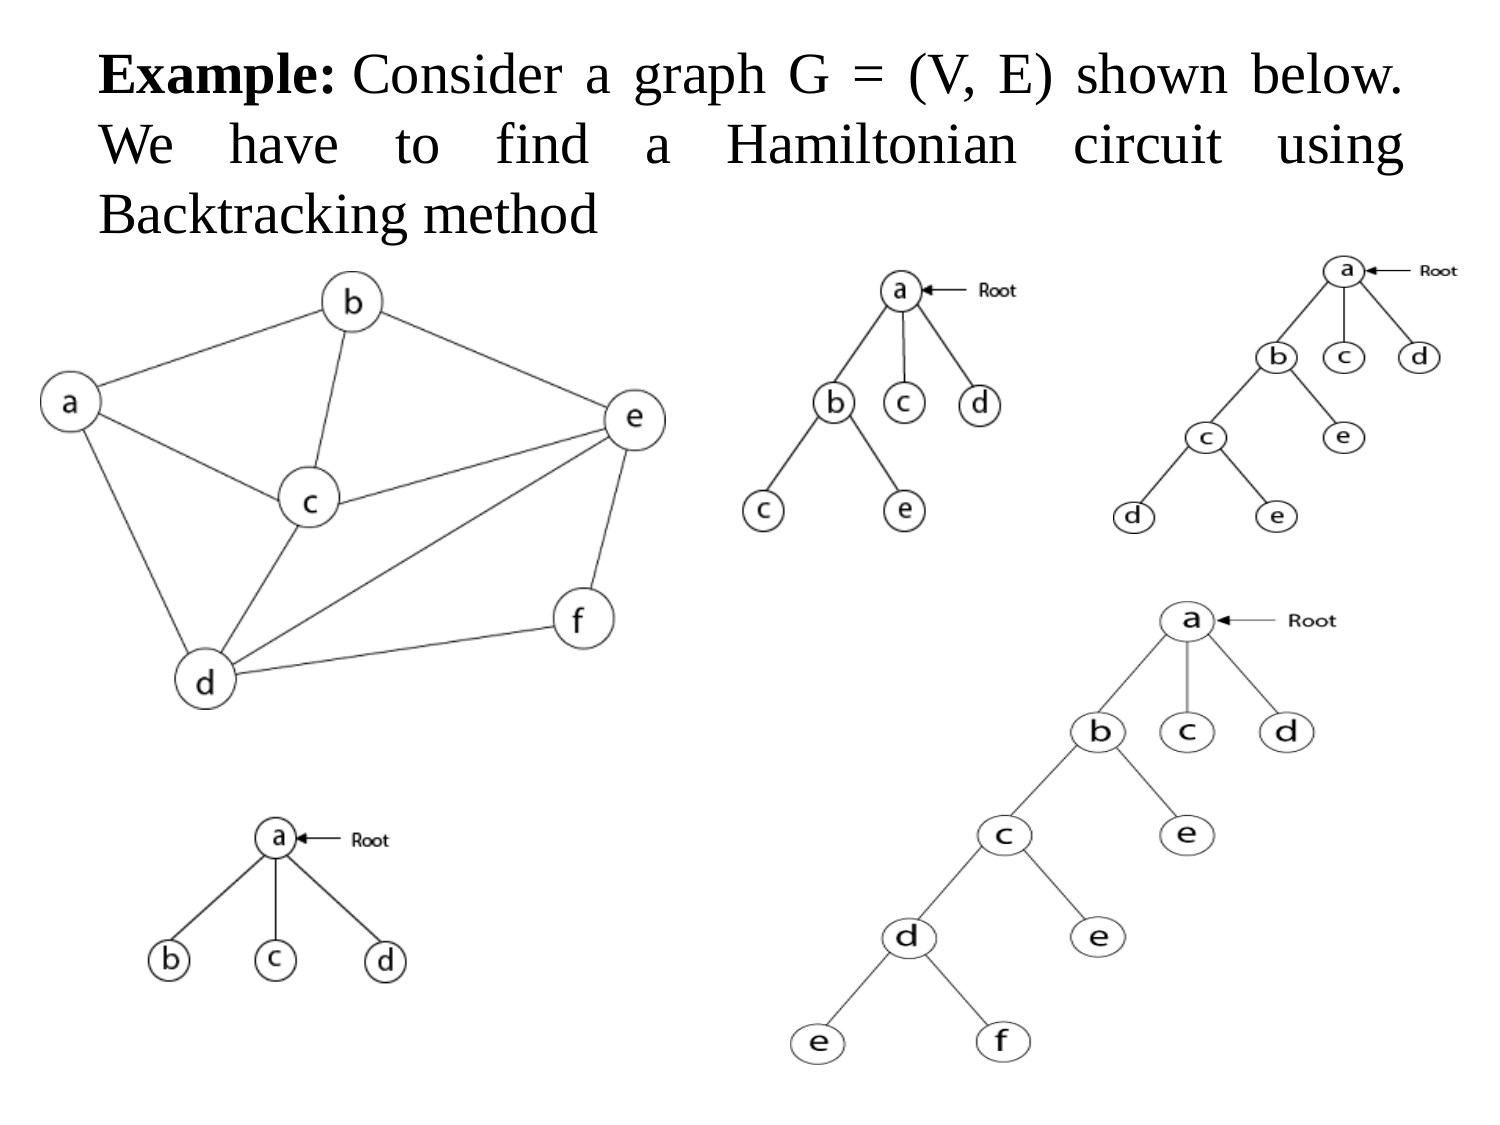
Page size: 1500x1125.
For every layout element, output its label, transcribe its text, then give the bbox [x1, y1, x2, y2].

picture [98, 756, 443, 1026]
picture [40, 271, 666, 710]
picture [1113, 196, 1458, 534]
picture [708, 203, 1338, 1065]
text_box Example: Consider a graph G = (V, E) shown below. We have to find a Hamiltonian circuit using Backtracking method [83, 28, 1420, 253]
